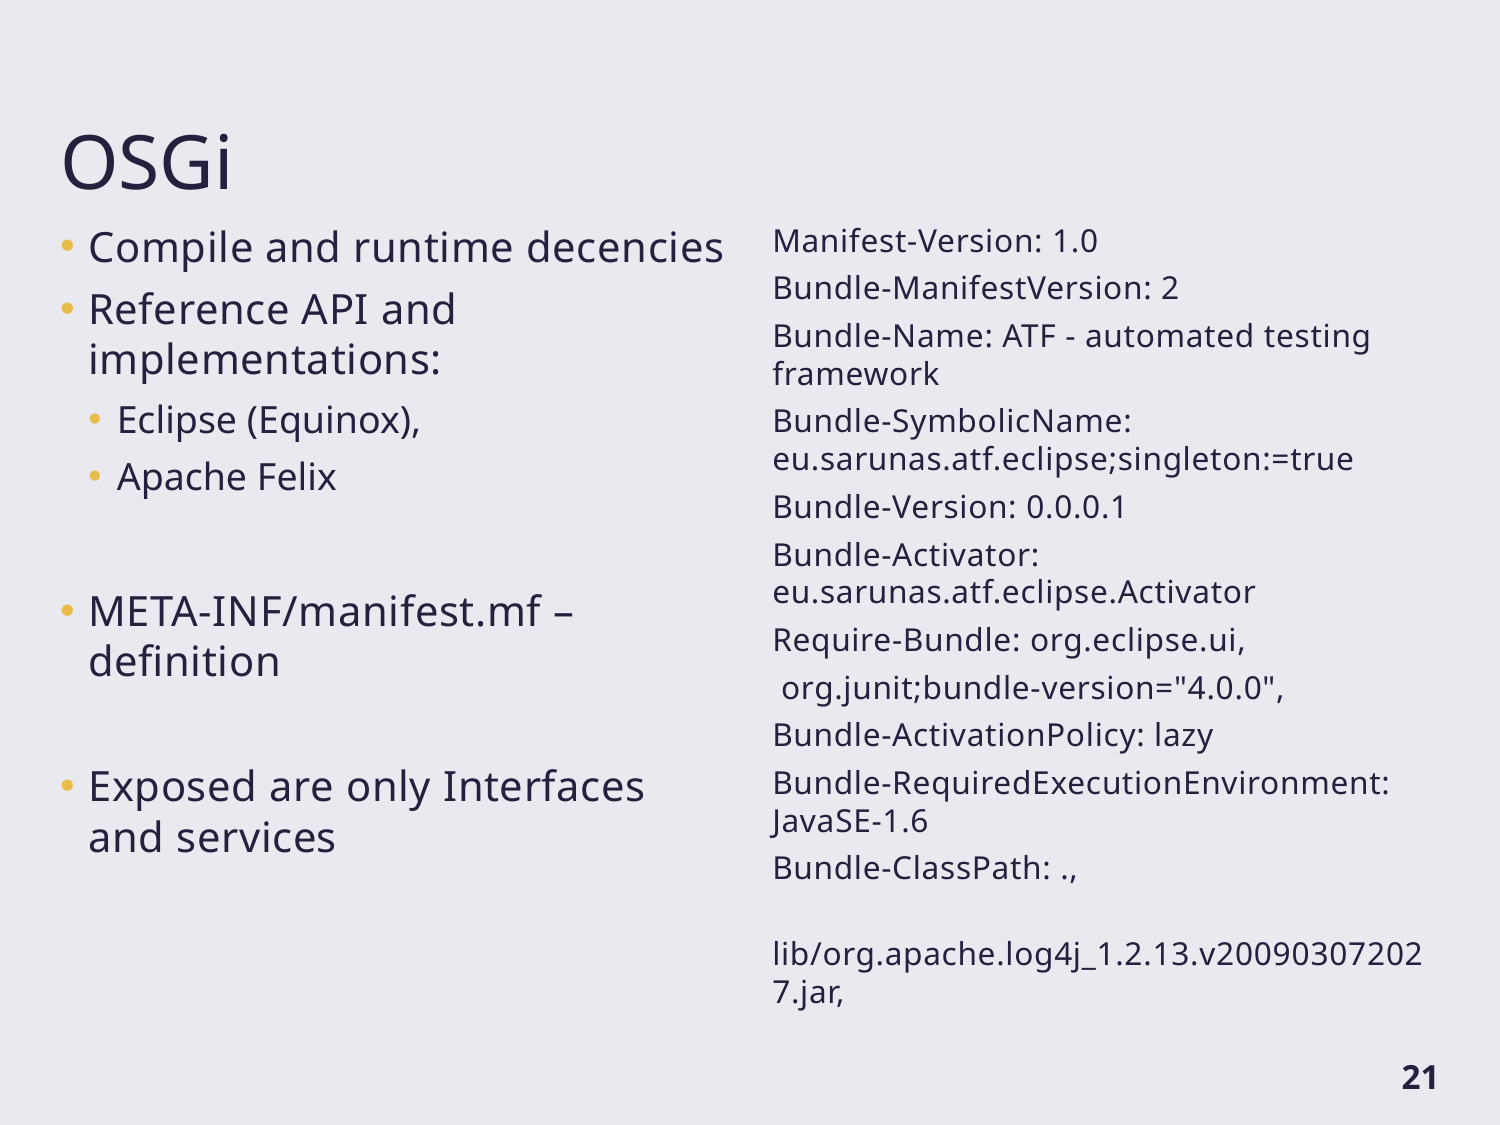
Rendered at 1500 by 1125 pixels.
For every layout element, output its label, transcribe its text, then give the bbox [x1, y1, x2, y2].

list Manifest-Version: 1.0 Bundle-ManifestVersion: 2 Bundle-Name: ATF - automated testing framework Bundle-SymbolicName: eu.sarunas.atf.eclipse;singleton:=true Bundle-Version: 0.0.0.1 Bundle-Activator: eu.sarunas.atf.eclipse.Activator Require-Bundle: org.eclipse.ui, org.junit;bundle-version="4.0.0", Bundle-ActivationPolicy: lazy Bundle-RequiredExecutionEnvironment: JavaSE-1.6 Bundle-ClassPath: ., lib/org.apache.log4j_1.2.13.v200903072027.jar, [757, 213, 1455, 1023]
title OSGi [45, 37, 1455, 213]
slide_number 21 [1310, 1054, 1455, 1103]
list Compile and runtime decencies Reference API and implementations: Eclipse (Equinox), Apache Felix META-INF/manifest.mf – definition Exposed are only Interfaces and services [45, 213, 743, 1023]
